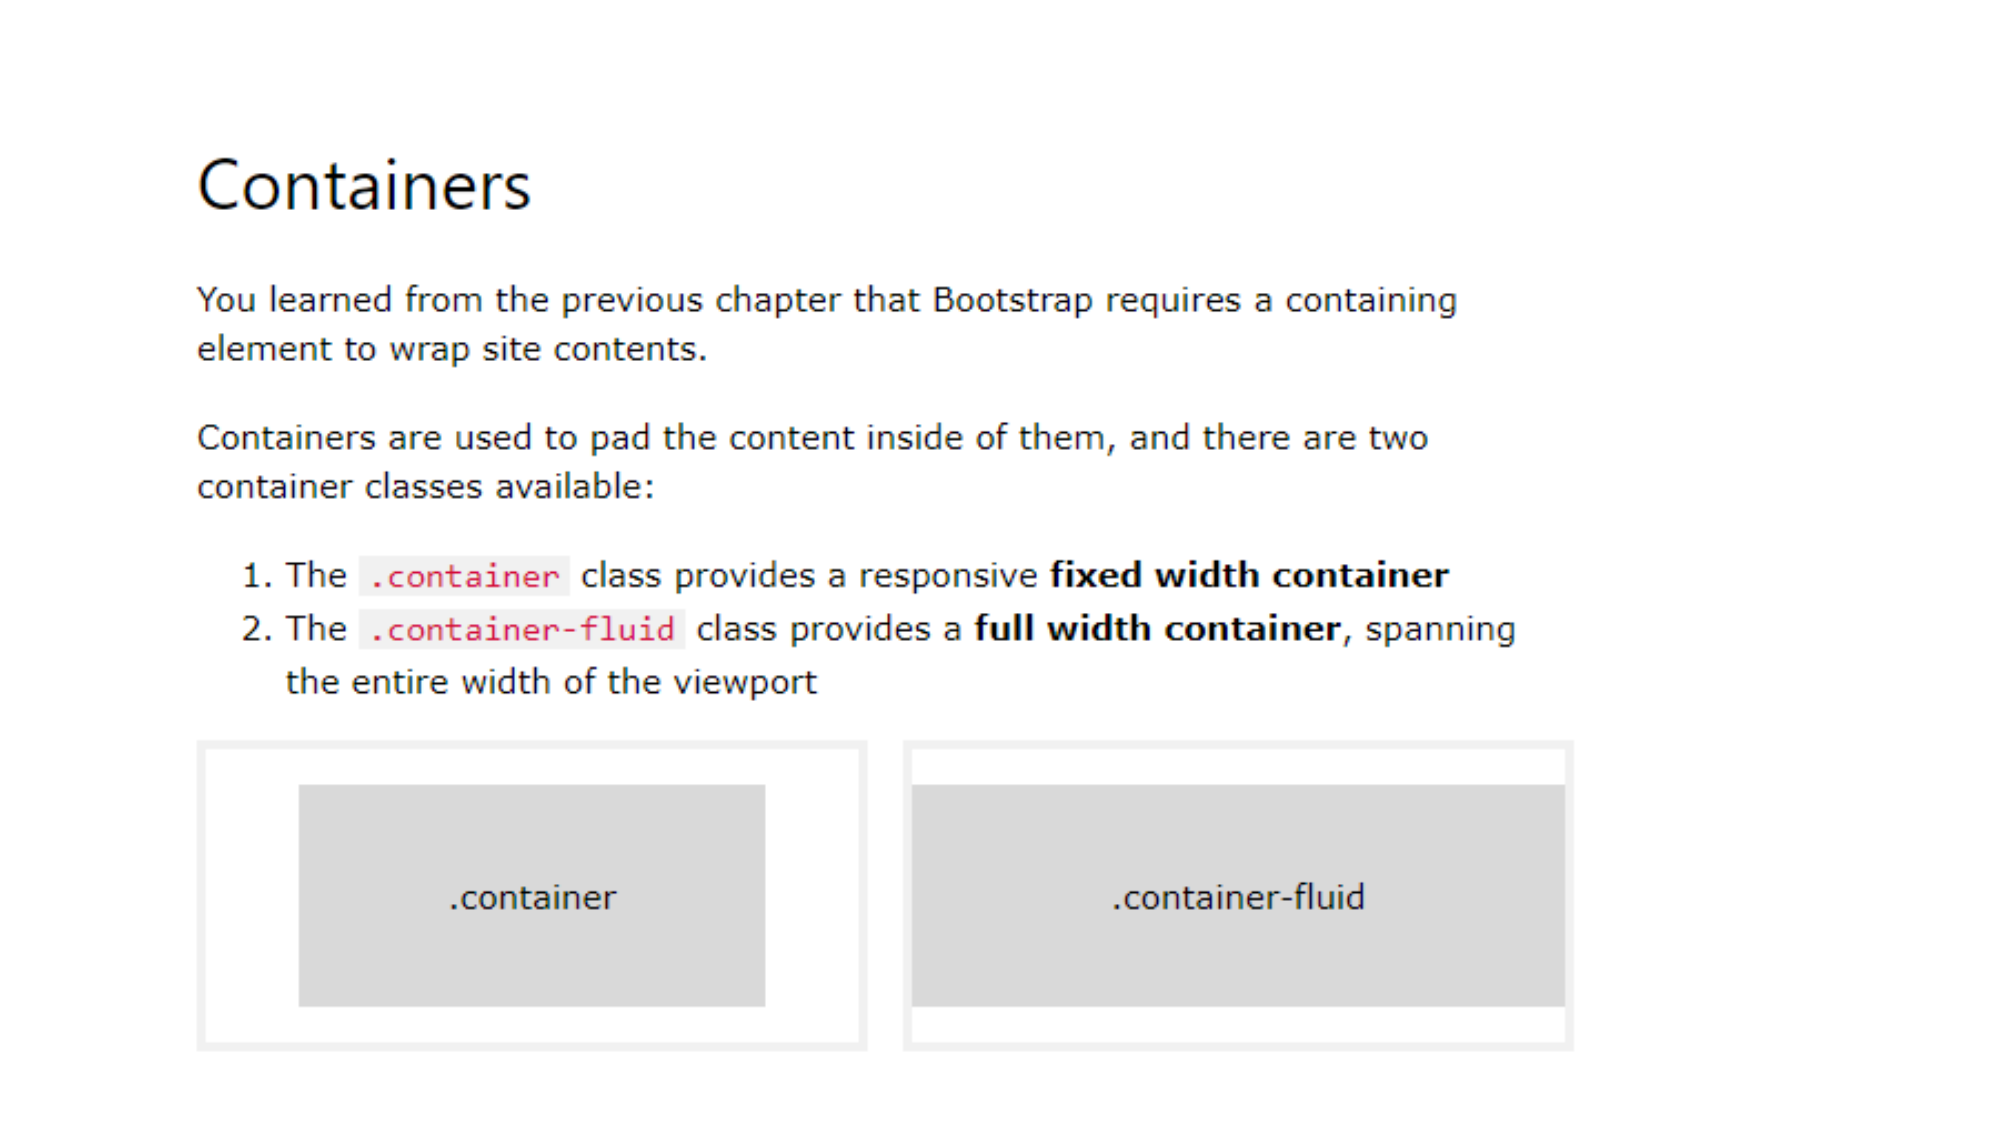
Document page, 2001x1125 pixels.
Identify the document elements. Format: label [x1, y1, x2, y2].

list [184, 141, 1599, 1064]
